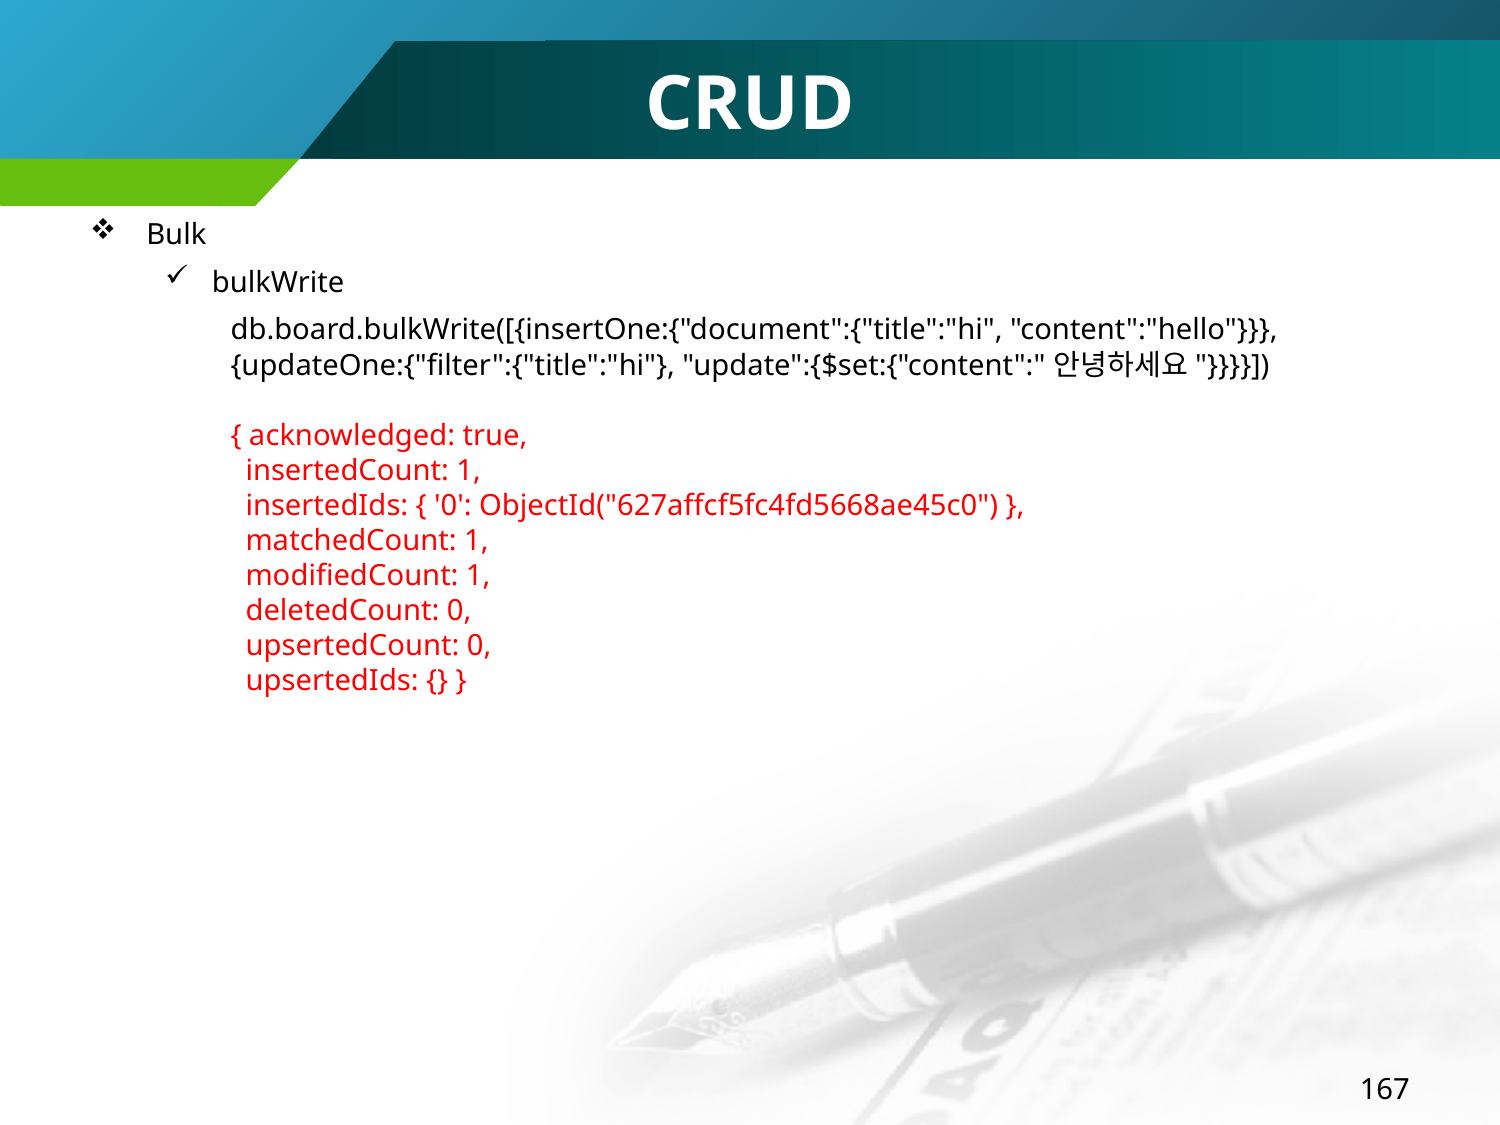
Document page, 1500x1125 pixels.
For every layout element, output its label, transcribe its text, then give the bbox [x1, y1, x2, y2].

picture [490, 448, 1500, 1125]
slide_number 167 [1074, 1062, 1426, 1103]
title CRUD [0, 36, 1500, 163]
list Bulk bulkWrite db.board.bulkWrite([{insertOne:{"document":{"title":"hi", "content":"hello"}}}, {updateOne:{"filter":{"title":"hi"}, "update":{$set:{"content":"안녕하세요"}}}}]) { acknowledged: true, insertedCount: 1, insertedIds: { '0': ObjectId("627affcf5fc4fd5668ae45c0") }, matchedCount: 1, modifiedCount: 1, deletedCount: 0, upsertedCount: 0, upsertedIds: {} } [74, 207, 1426, 1063]
